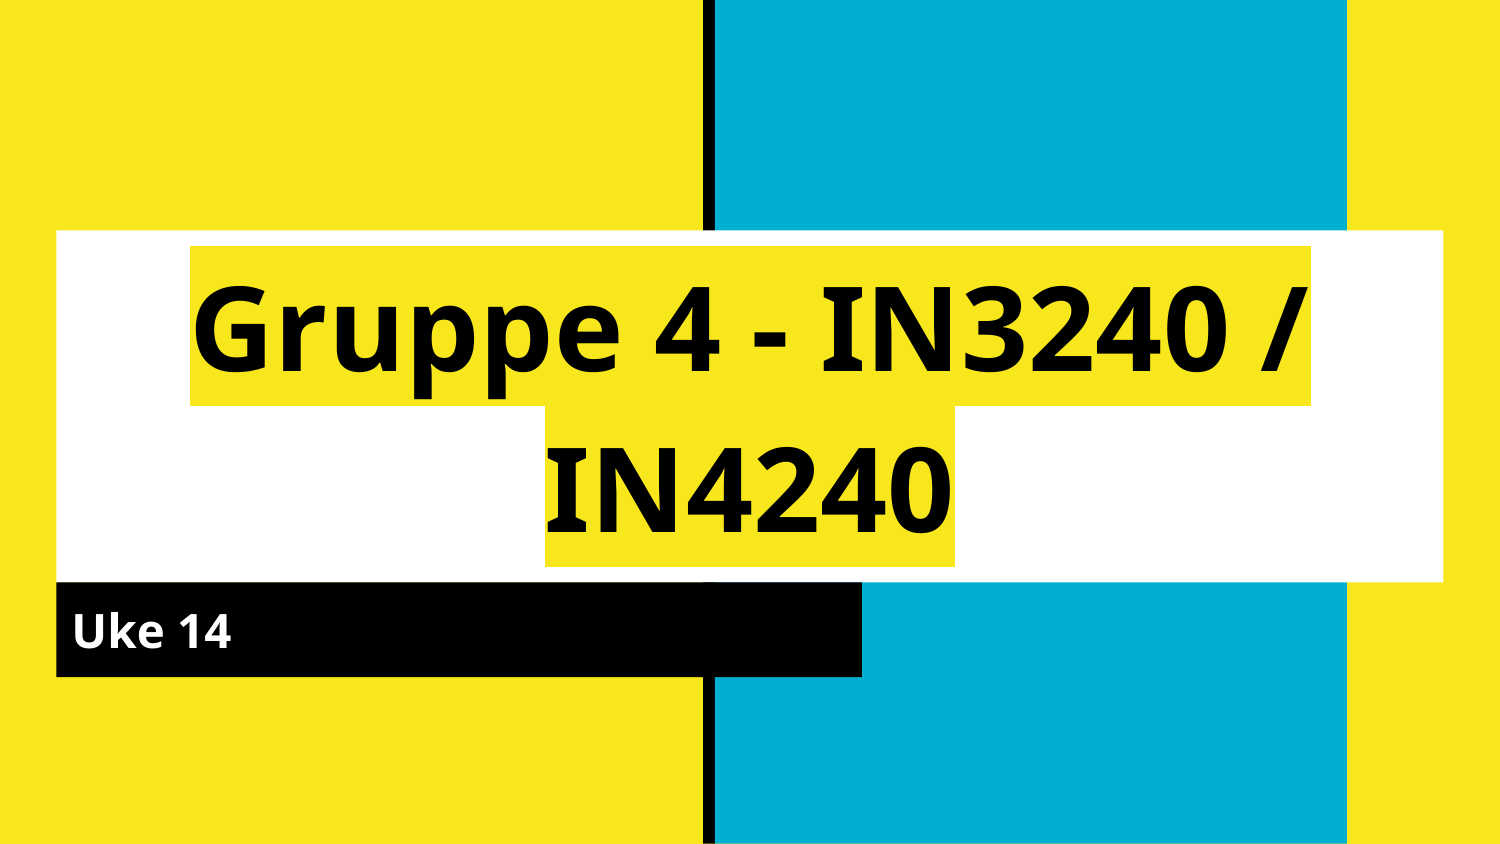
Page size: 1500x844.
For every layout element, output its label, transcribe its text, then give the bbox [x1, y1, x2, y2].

title Gruppe 4 - IN3240 / IN4240 [56, 230, 1444, 583]
subtitle Uke 14 [56, 582, 862, 678]
